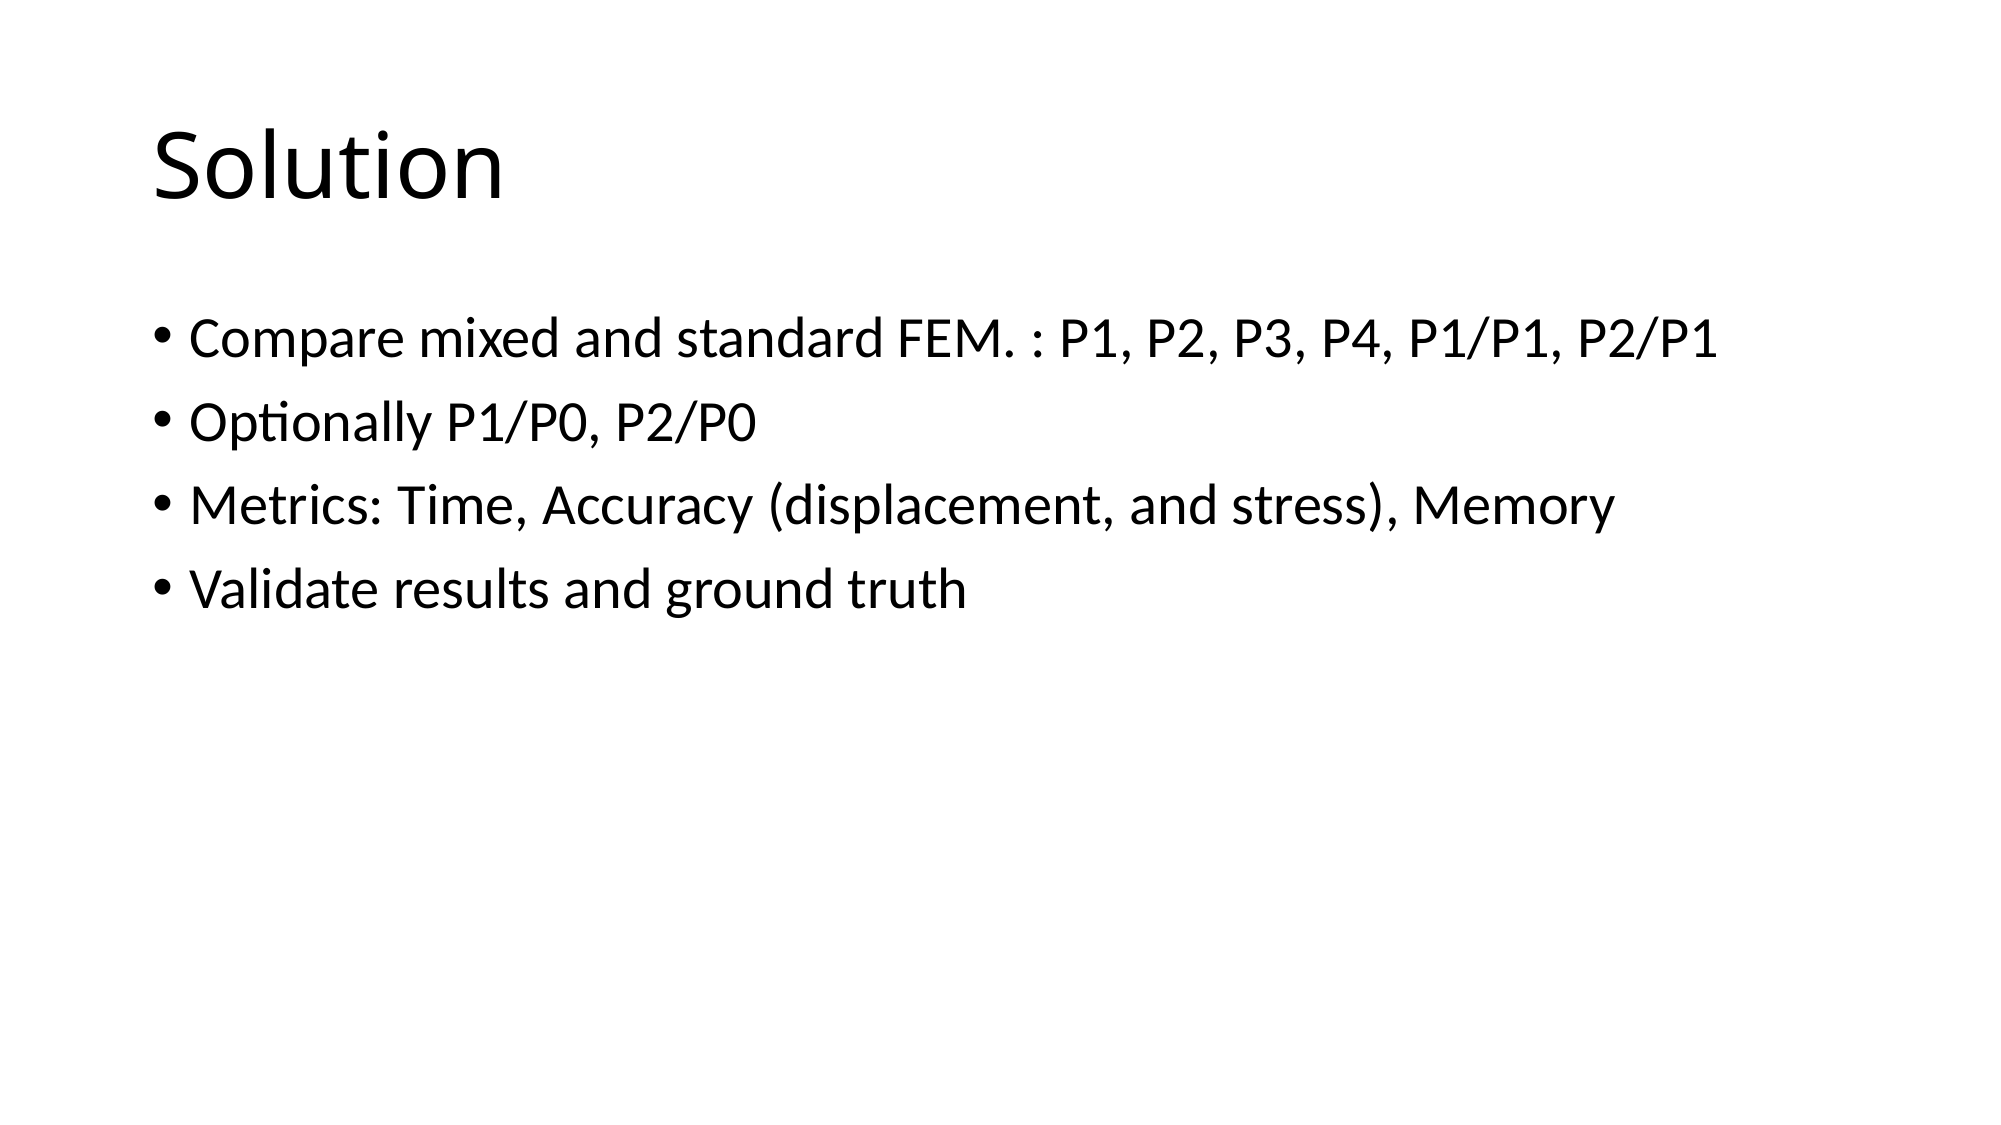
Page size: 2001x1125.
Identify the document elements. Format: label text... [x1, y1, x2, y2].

title Solution [137, 59, 1863, 278]
list Compare mixed and standard FEM. : P1, P2, P3, P4, P1/P1, P2/P1 Optionally P1/P0, P2/P0 Metrics: Time, Accuracy (displacement, and stress), Memory Validate results and ground truth [137, 299, 1863, 1014]
